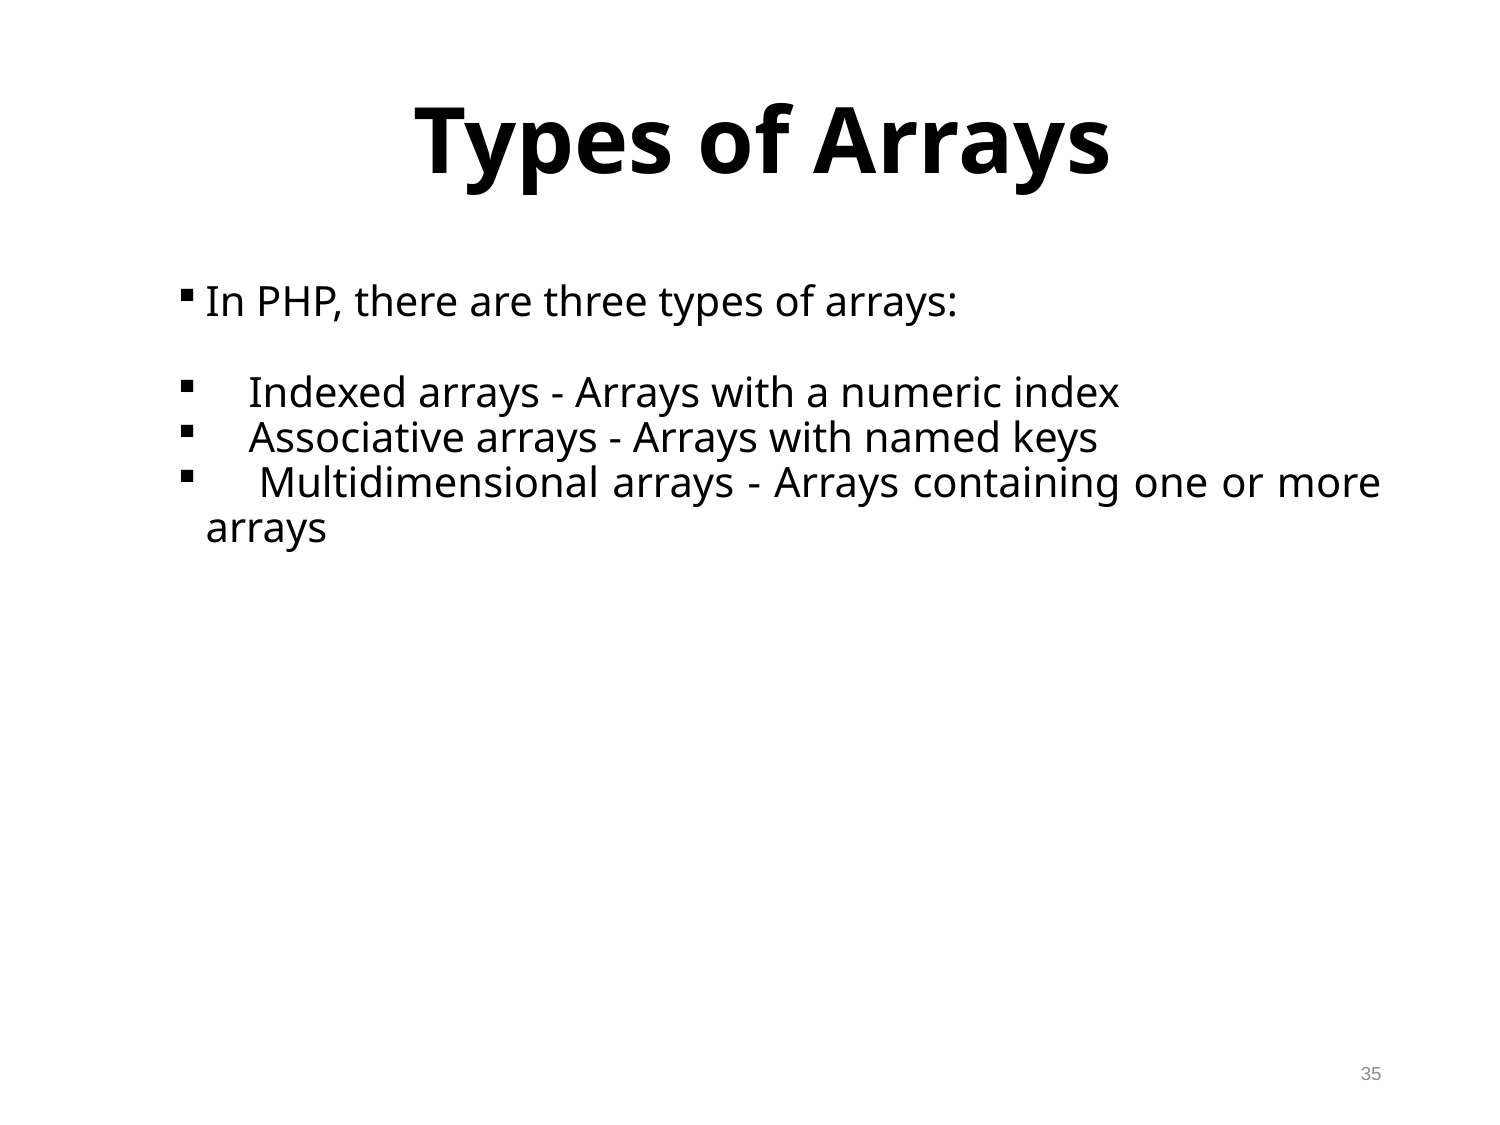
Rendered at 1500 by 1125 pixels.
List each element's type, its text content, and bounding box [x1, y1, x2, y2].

list In PHP, there are three types of arrays: Indexed arrays - Arrays with a numeric index Associative arrays - Arrays with named keys Multidimensional arrays - Arrays containing one or more arrays [162, 223, 1397, 1049]
slide_number 35 [1059, 1042, 1397, 1103]
text_box Types of Arrays [99, 74, 1425, 200]
